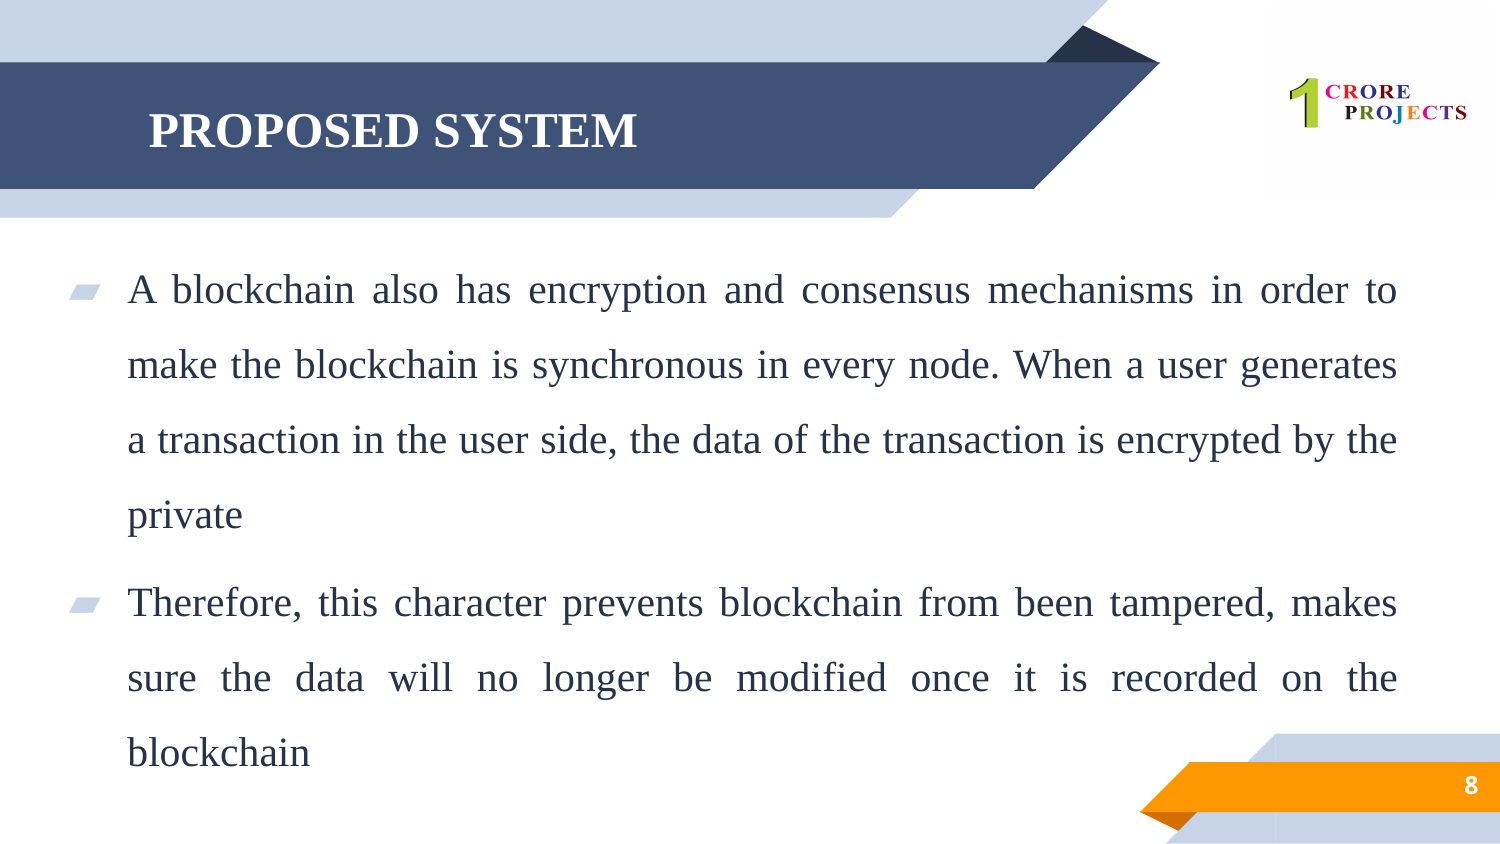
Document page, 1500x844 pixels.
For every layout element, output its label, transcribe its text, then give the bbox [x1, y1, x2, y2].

slide_number 8 [1249, 760, 1494, 813]
picture [1267, 4, 1492, 201]
list A blockchain also has encryption and consensus mechanisms in order to make the blockchain is synchronous in every node. When a user generates a transaction in the user side, the data of the transaction is encrypted by the private Therefore, this character prevents blockchain from been tampered, makes sure the data will no longer be modified once it is recorded on the blockchain [37, 222, 1415, 816]
title PROPOSED SYSTEM [133, 64, 997, 190]
